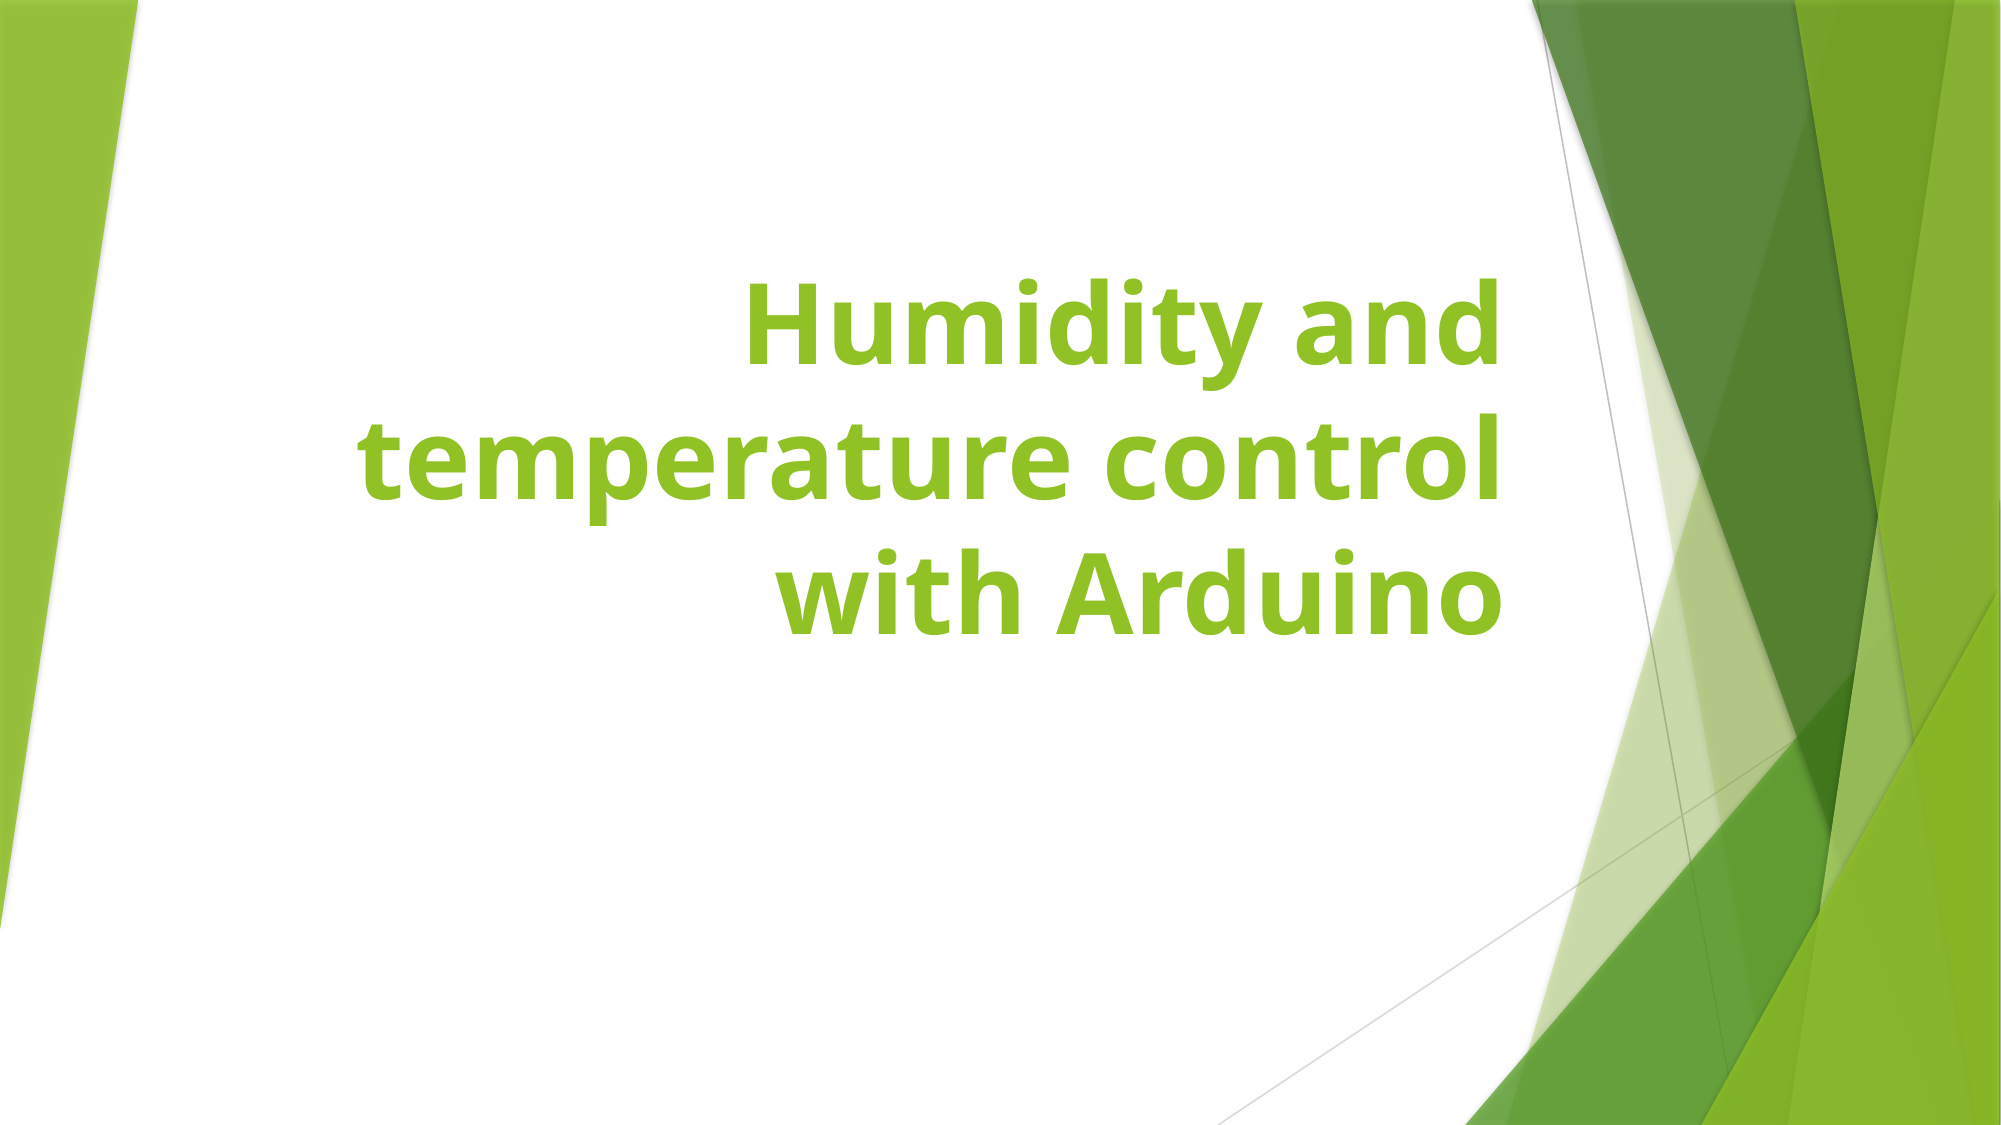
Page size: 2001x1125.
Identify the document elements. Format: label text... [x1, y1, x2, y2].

title Humidity and temperature control with Arduino [247, 394, 1522, 665]
